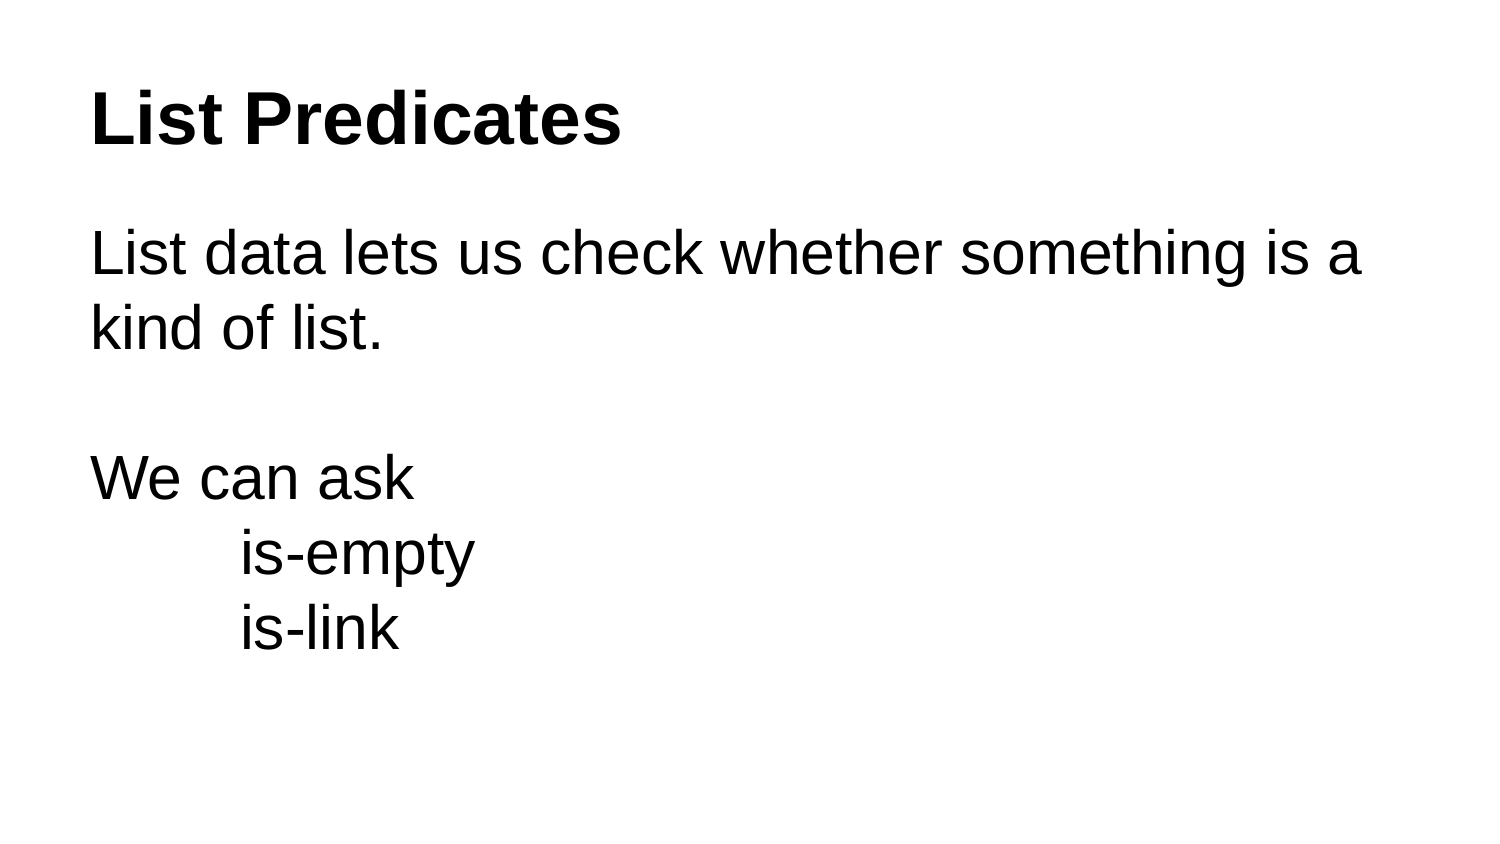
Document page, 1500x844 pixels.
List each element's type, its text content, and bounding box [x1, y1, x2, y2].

title List Predicates [75, 33, 1425, 175]
list List data lets us check whether something is a kind of list. We can ask is-empty is-link [75, 196, 1425, 808]
